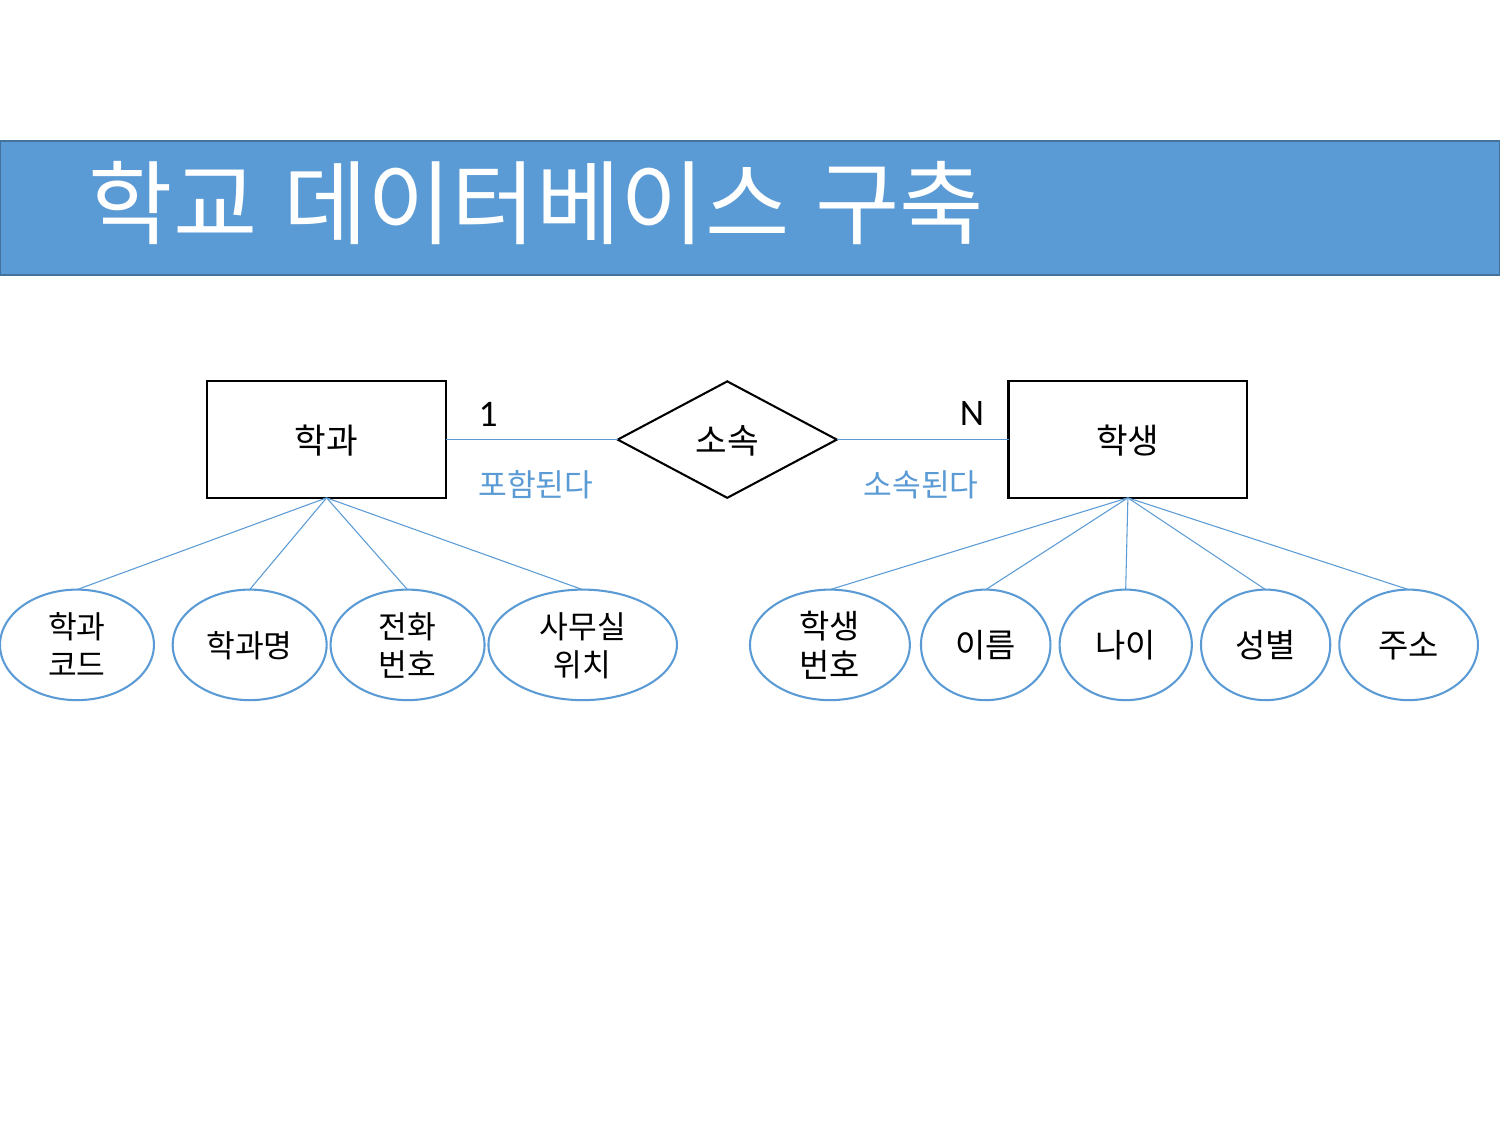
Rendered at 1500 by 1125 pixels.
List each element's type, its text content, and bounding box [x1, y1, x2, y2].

text_box 이름 [919, 590, 1052, 702]
text_box 주소 [1338, 588, 1480, 702]
text_box 포함된다 [463, 457, 614, 510]
title 학교 데이터베이스 구축 [0, 140, 1500, 276]
text_box 나이 [1058, 590, 1193, 702]
text_box N [944, 380, 1027, 441]
text_box 소속 [616, 380, 839, 500]
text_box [249, 497, 326, 590]
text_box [76, 497, 249, 590]
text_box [326, 497, 583, 590]
text_box 학과 코드 [0, 588, 155, 702]
text_box 학생 [1007, 380, 1248, 497]
text_box 1 [463, 381, 546, 439]
text_box 학과명 [171, 590, 328, 702]
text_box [1127, 497, 1409, 590]
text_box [985, 497, 1125, 590]
text_box 학생 번호 [748, 588, 911, 702]
text_box 소속된다 [848, 457, 997, 497]
text_box 전화 번호 [329, 590, 486, 702]
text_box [829, 497, 985, 590]
text_box 사무실 위치 [487, 588, 678, 702]
text_box 성별 [1199, 590, 1332, 702]
text_box 학과 [206, 380, 447, 497]
